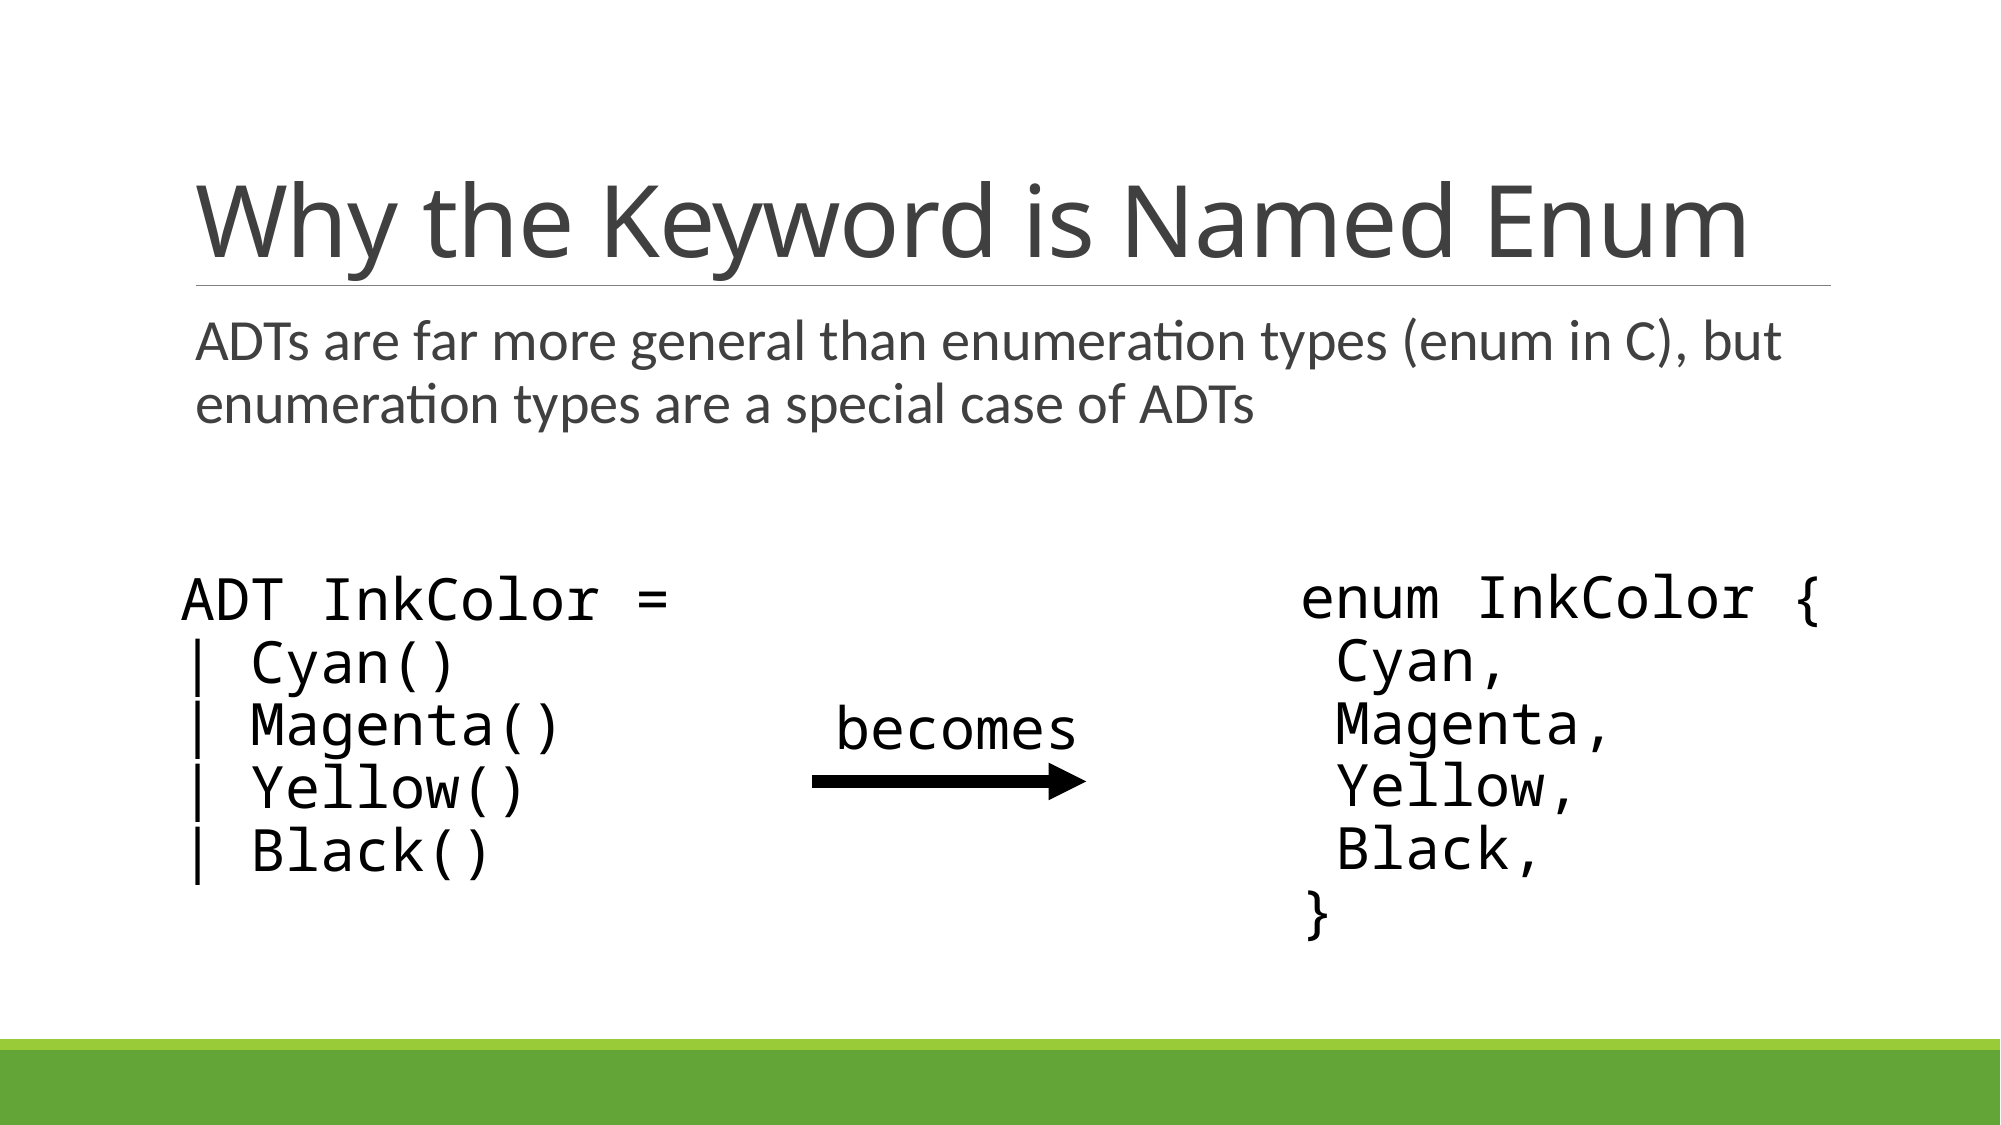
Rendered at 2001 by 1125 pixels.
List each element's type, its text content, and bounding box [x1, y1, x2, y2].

text_box becomes [835, 691, 1199, 919]
text_box ADT InkColor = | Cyan() | Magenta() | Yellow() | Black() [165, 562, 773, 970]
list ADTs are far more general than enumeration types (enum in C), but enumeration types are a special case of ADTs [180, 302, 1830, 454]
title Why the Keyword is Named Enum [180, 47, 1830, 285]
text_box enum InkColor { Cyan, Magenta, Yellow, Black, } [1300, 560, 1908, 968]
